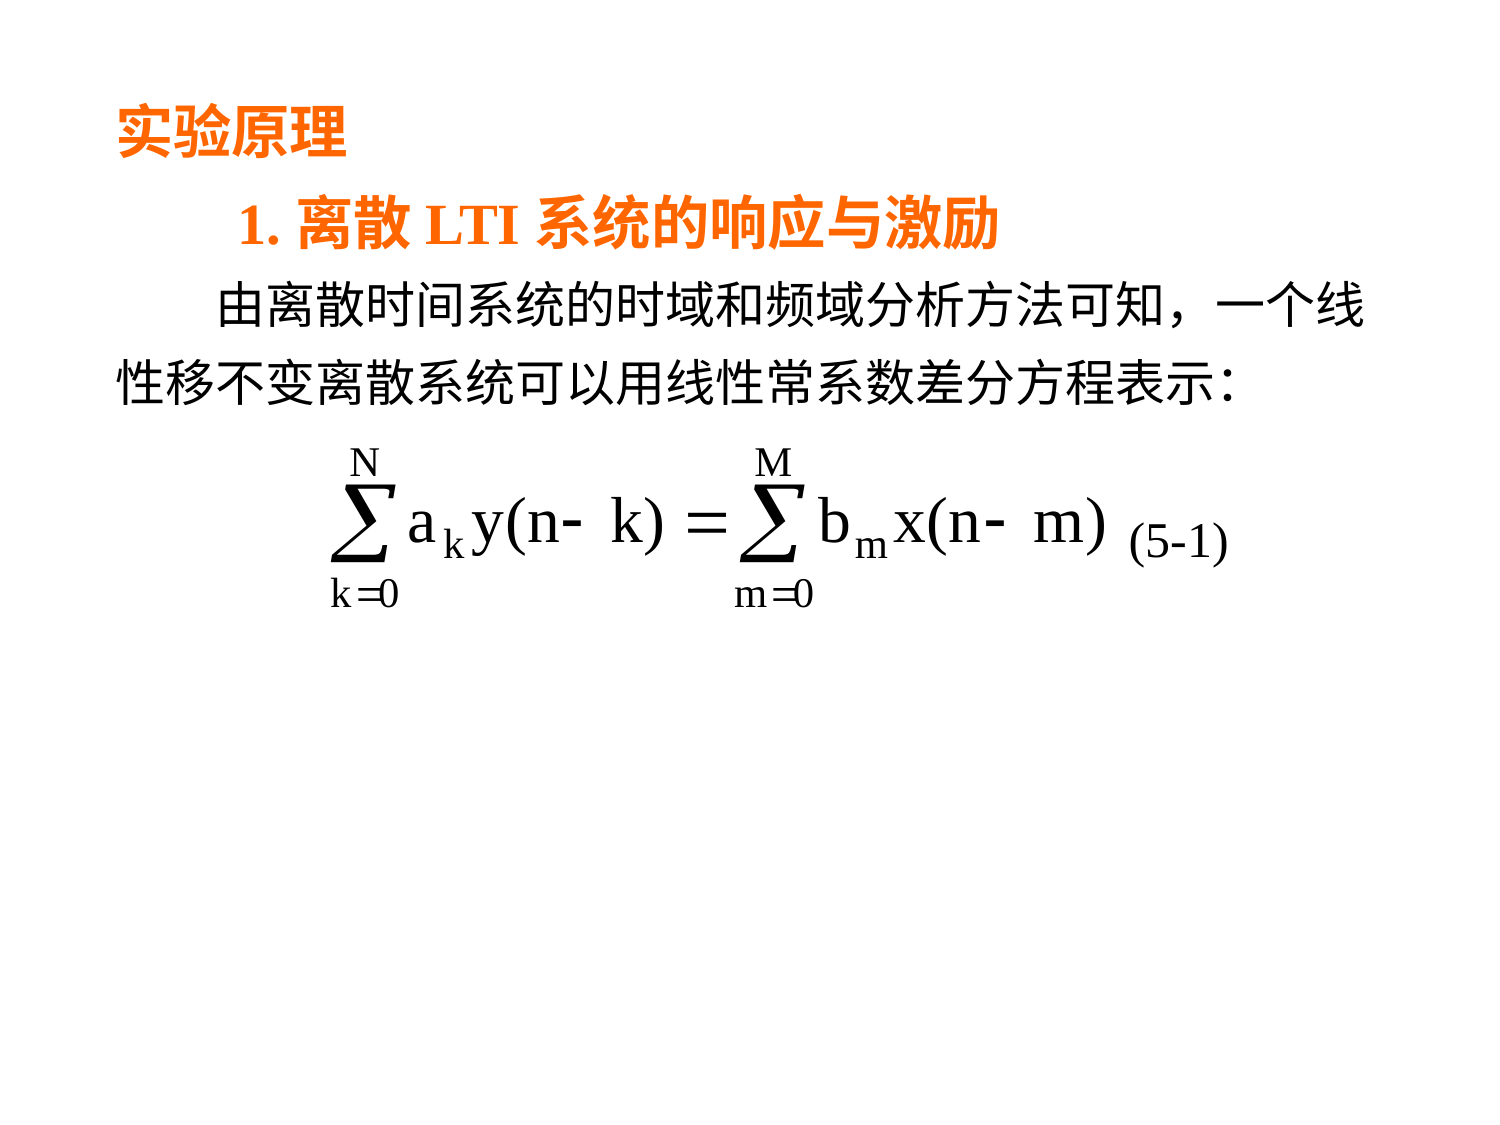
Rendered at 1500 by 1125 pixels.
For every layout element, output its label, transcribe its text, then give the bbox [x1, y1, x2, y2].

title 实验原理 1.离散LTI系统的响应与激励 由离散时间系统的时域和频域分析方法可知，一个线性移不变离散系统可以用线性常系数差分方程表示： (5-1) [100, 66, 1412, 1024]
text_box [312, 420, 1127, 629]
